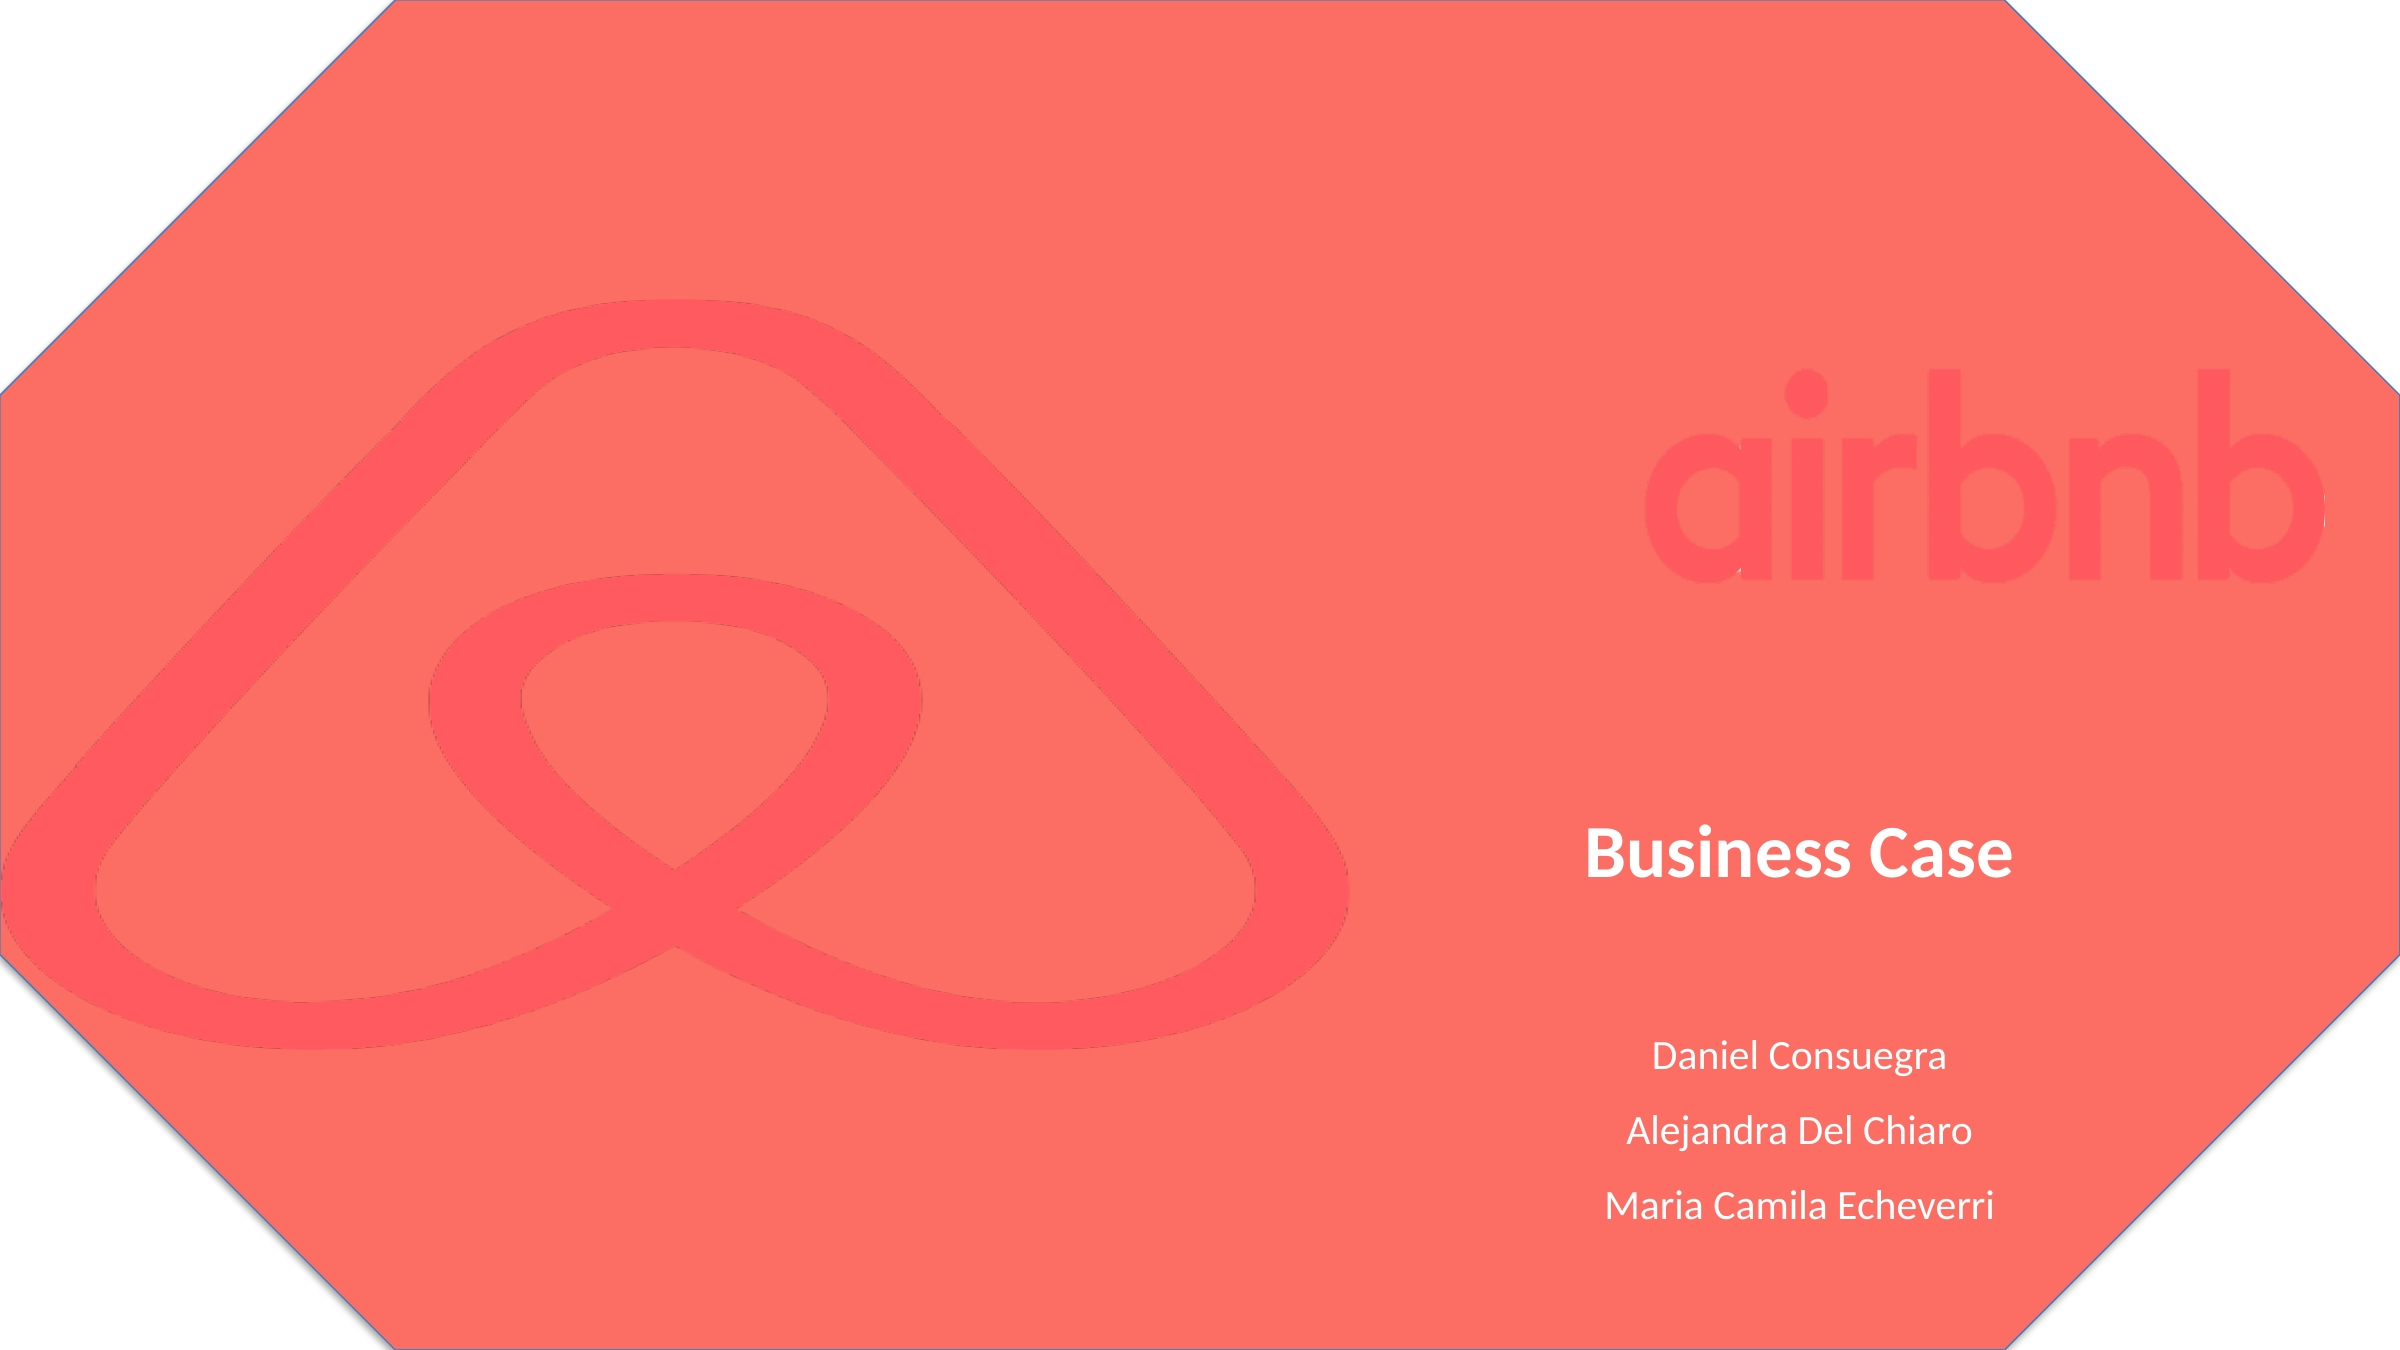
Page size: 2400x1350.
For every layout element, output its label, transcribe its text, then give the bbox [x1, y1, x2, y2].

text_box [103, 323, 2400, 1350]
text_box Maria Camila Echeverri [1589, 1125, 2011, 1235]
text_box Daniel Consuegra [1637, 975, 1963, 1050]
text_box [96, 0, 2304, 298]
text_box Business Case [1569, 749, 2030, 900]
picture [0, 299, 2326, 1051]
text_box Alejandra Del Chiaro [1611, 1050, 1989, 1125]
